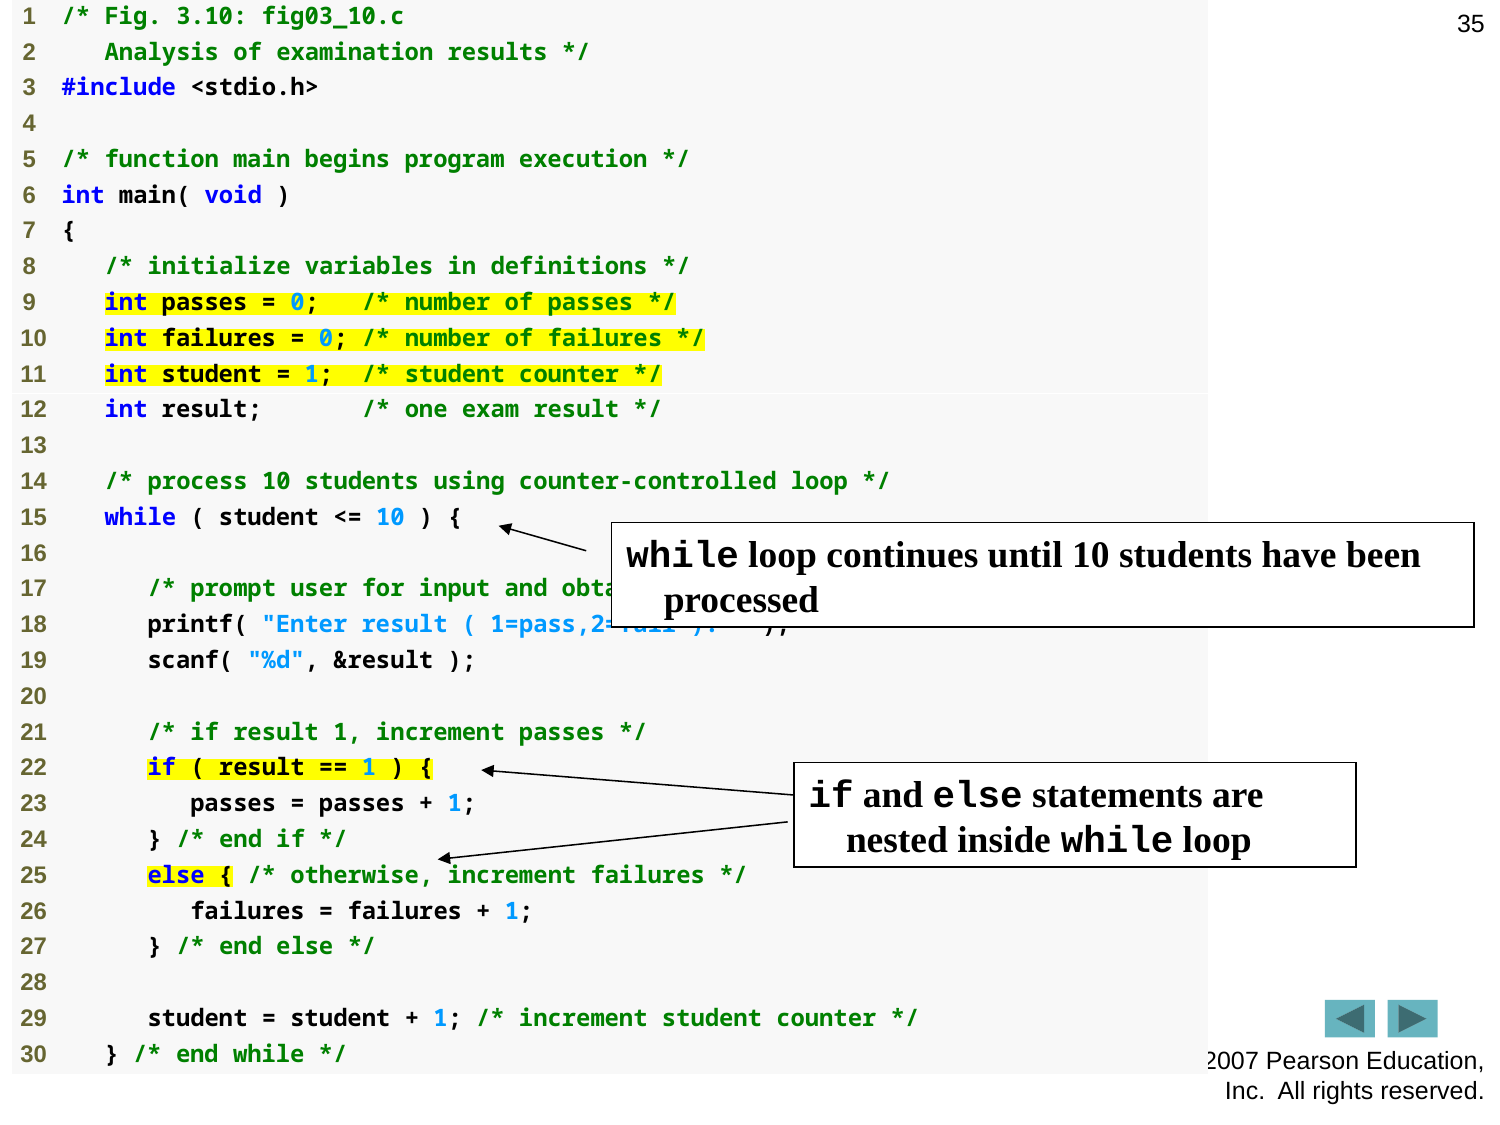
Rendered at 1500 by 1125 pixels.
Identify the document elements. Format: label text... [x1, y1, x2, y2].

slide_number 35 [1213, 0, 1500, 79]
text_box if and else statements are nested inside while loop [1213, 762, 1357, 868]
text_box while loop continues until 10 students have been processed [1213, 522, 1474, 628]
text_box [10, 0, 1213, 1104]
